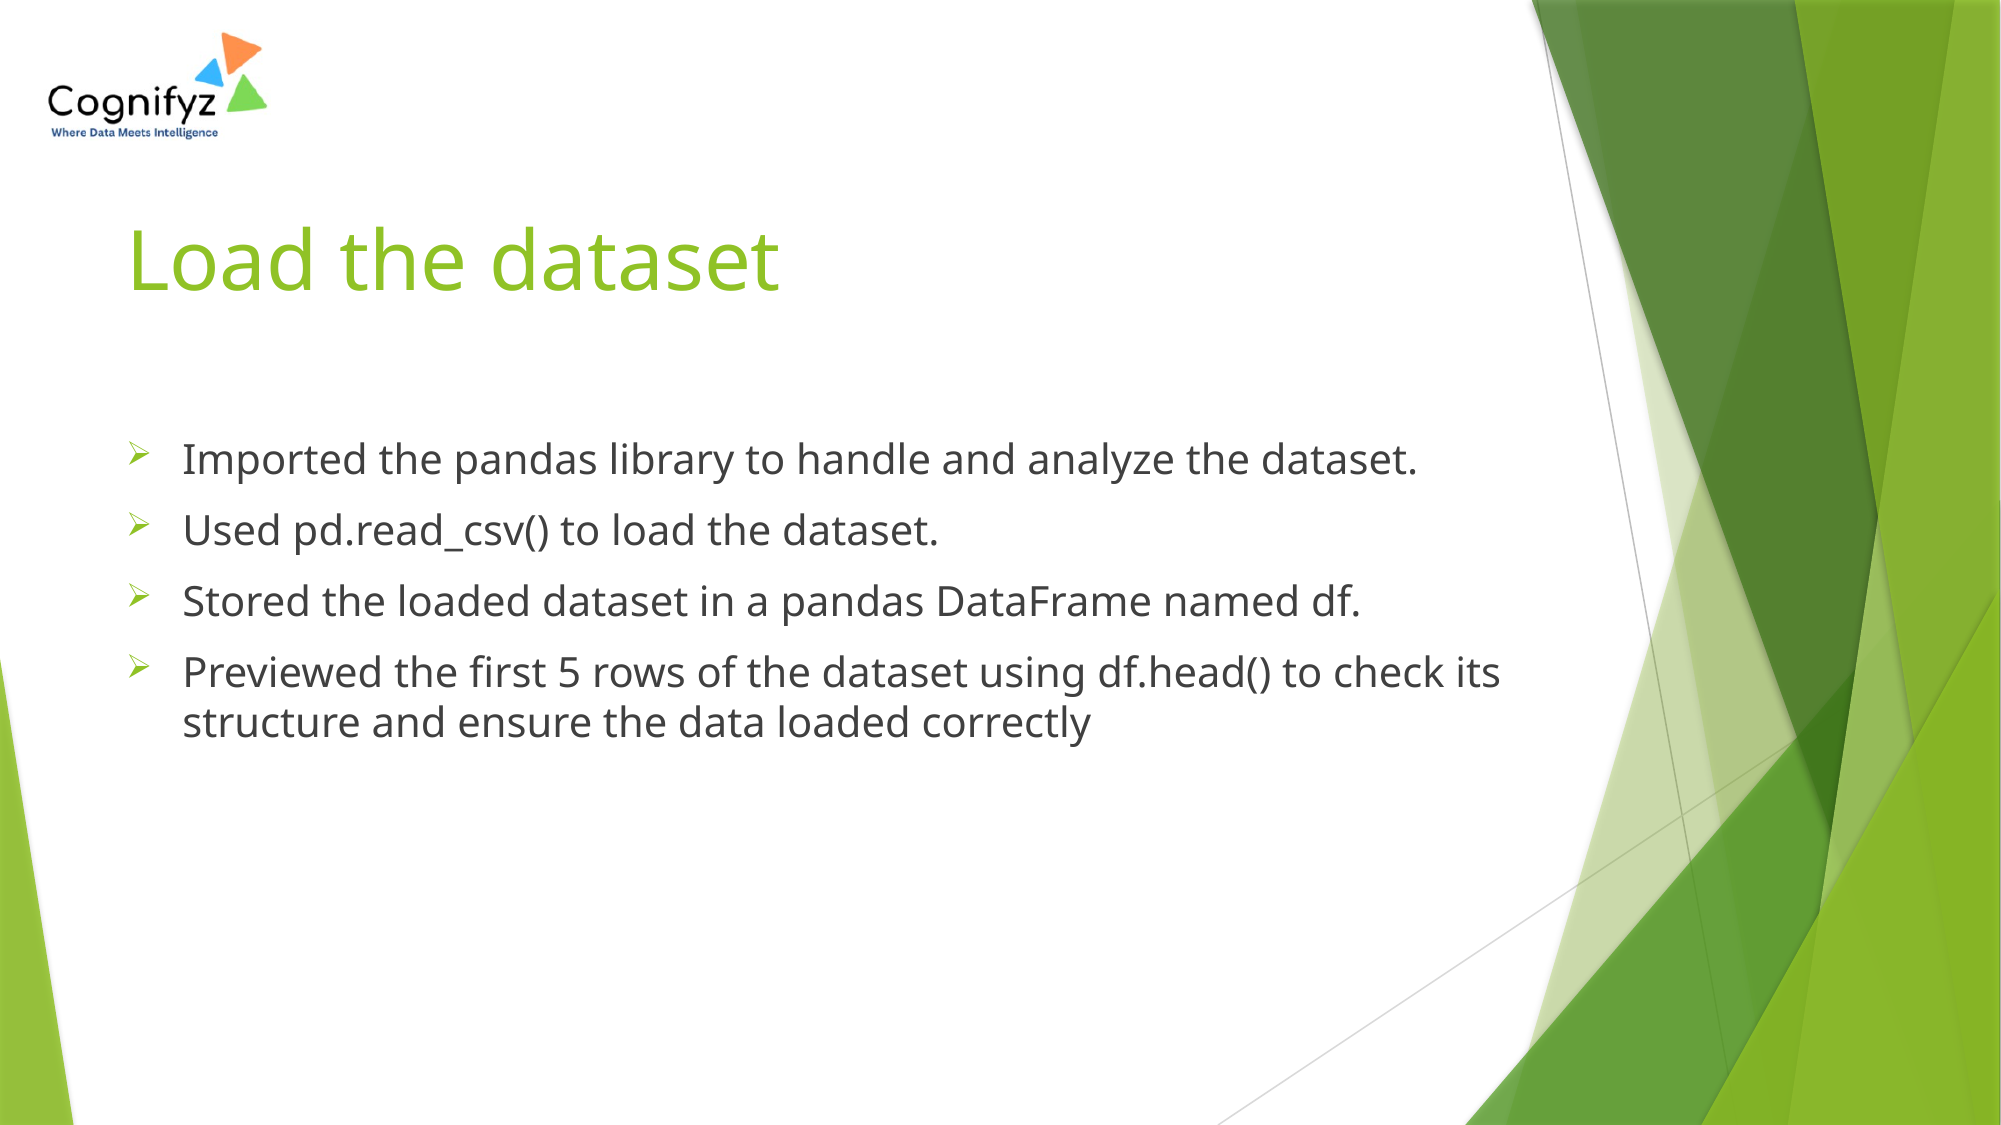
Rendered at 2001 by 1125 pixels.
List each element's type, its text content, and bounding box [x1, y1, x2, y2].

list Imported the pandas library to handle and analyze the dataset. Used pd.read_csv() to load the dataset. Stored the loaded dataset in a pandas DataFrame named df. Previewed the first 5 rows of the dataset using df.head() to check its structure and ensure the data loaded correctly [111, 354, 1522, 992]
picture [28, 28, 272, 149]
title Load the dataset [111, 99, 1522, 317]
